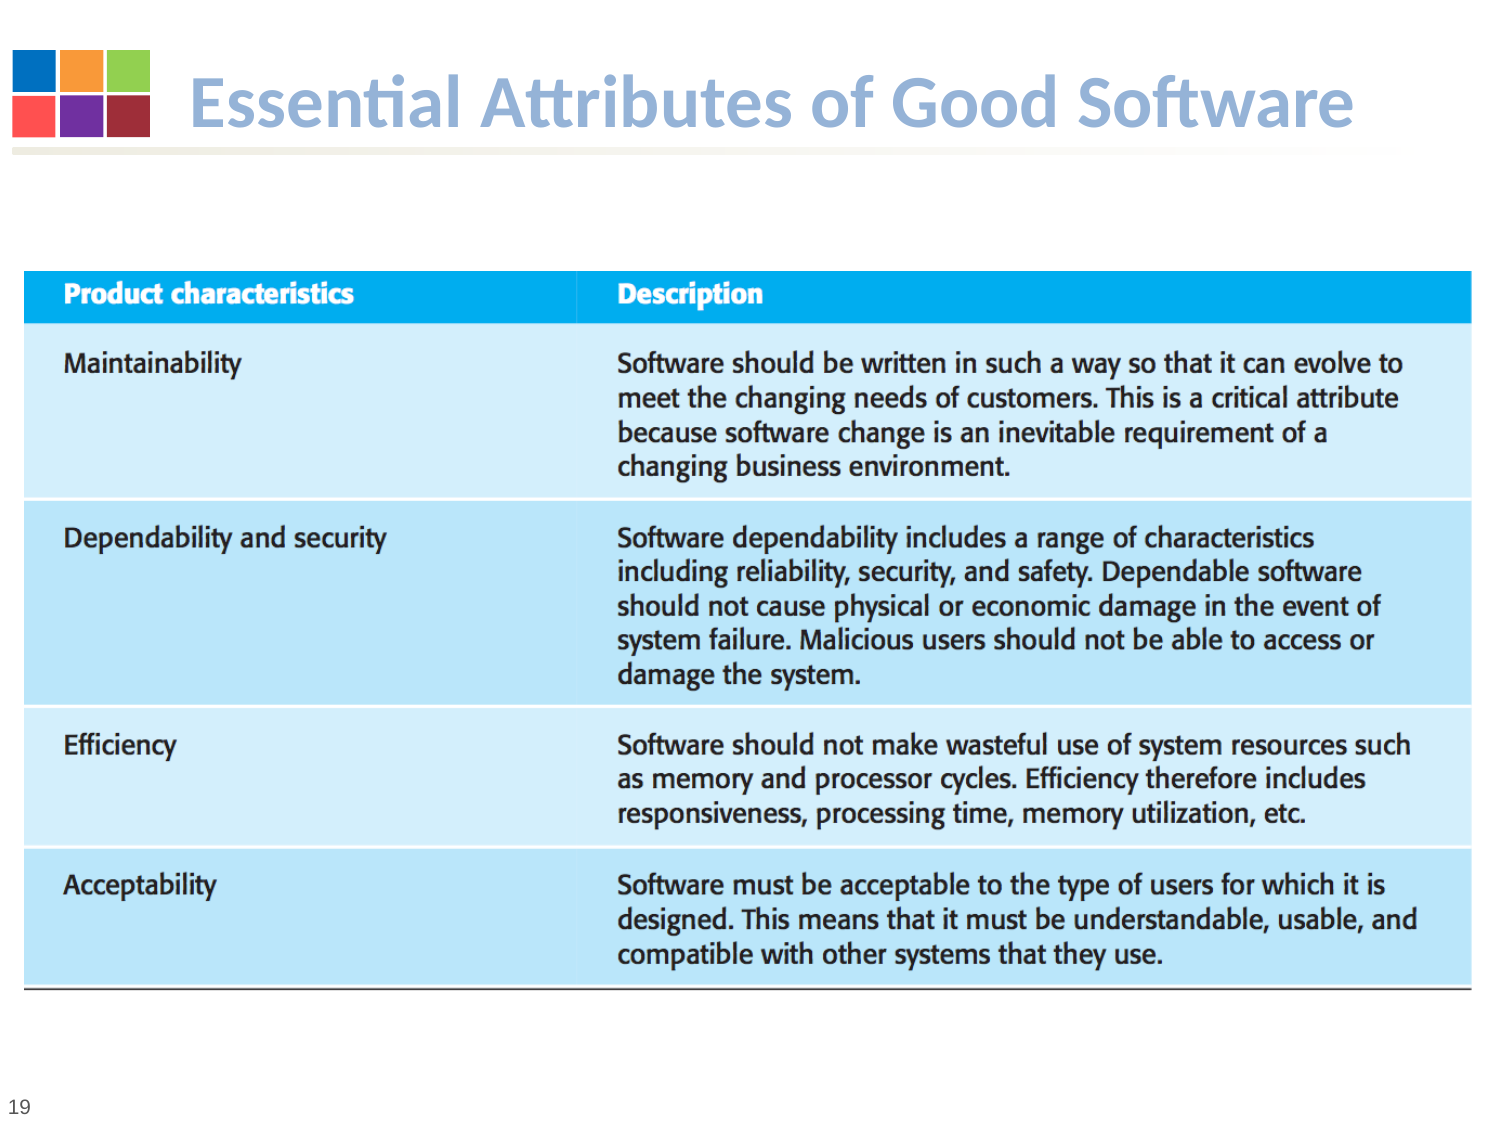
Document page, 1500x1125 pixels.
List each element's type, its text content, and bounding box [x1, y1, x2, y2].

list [24, 174, 1476, 1088]
title Essential Attributes of Good Software [174, 47, 1475, 150]
